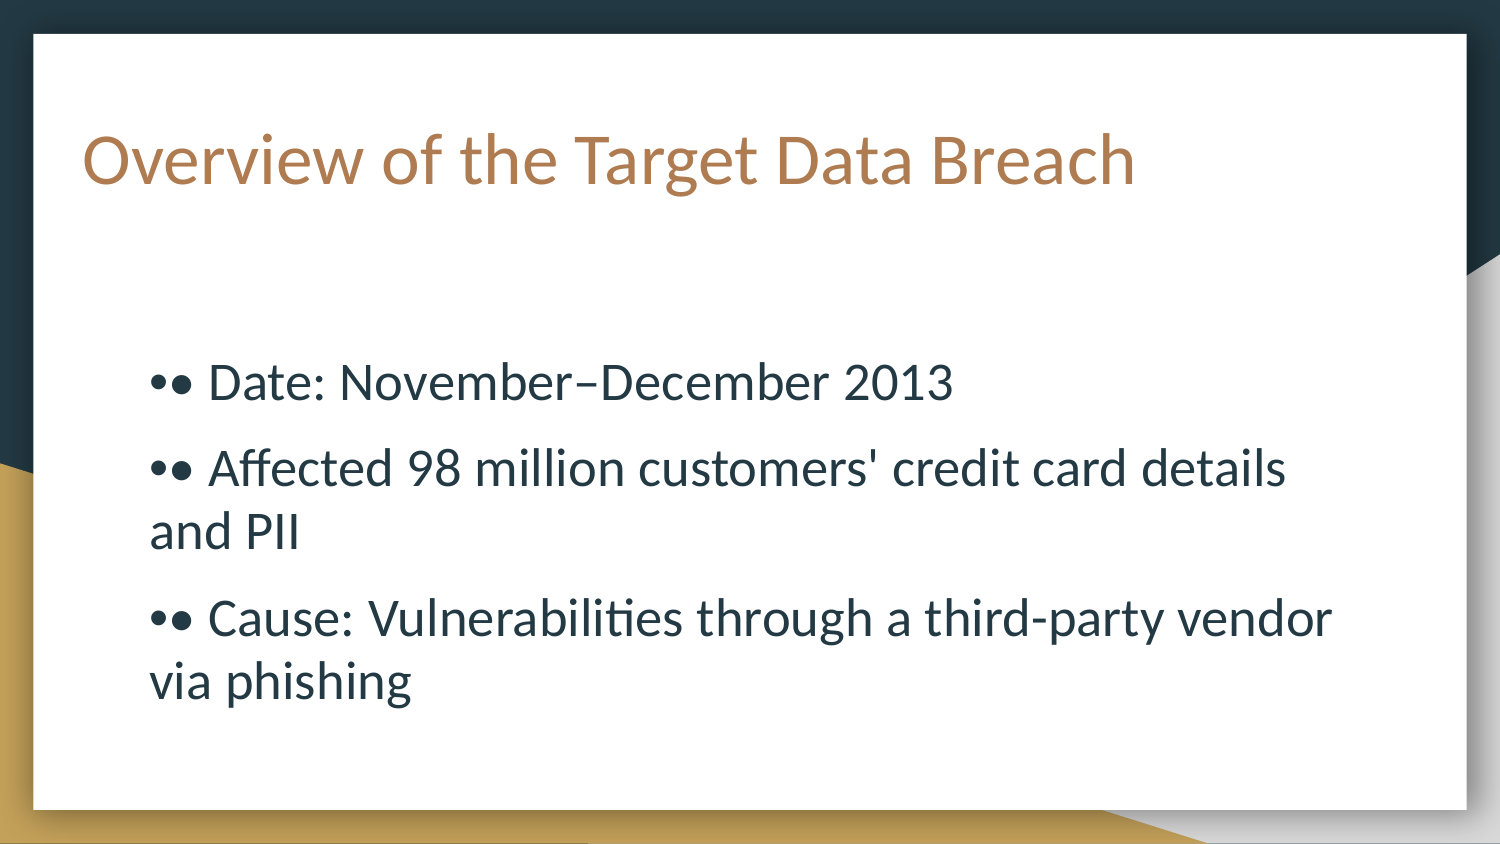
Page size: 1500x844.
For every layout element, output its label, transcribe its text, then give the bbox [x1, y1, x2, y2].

title Overview of the Target Data Breach [67, 114, 1392, 265]
list •• Date: November–December 2013 •• Affected 98 million customers' credit card details and PII •• Cause: Vulnerabilities through a third-party vendor via phishing [134, 326, 1366, 729]
